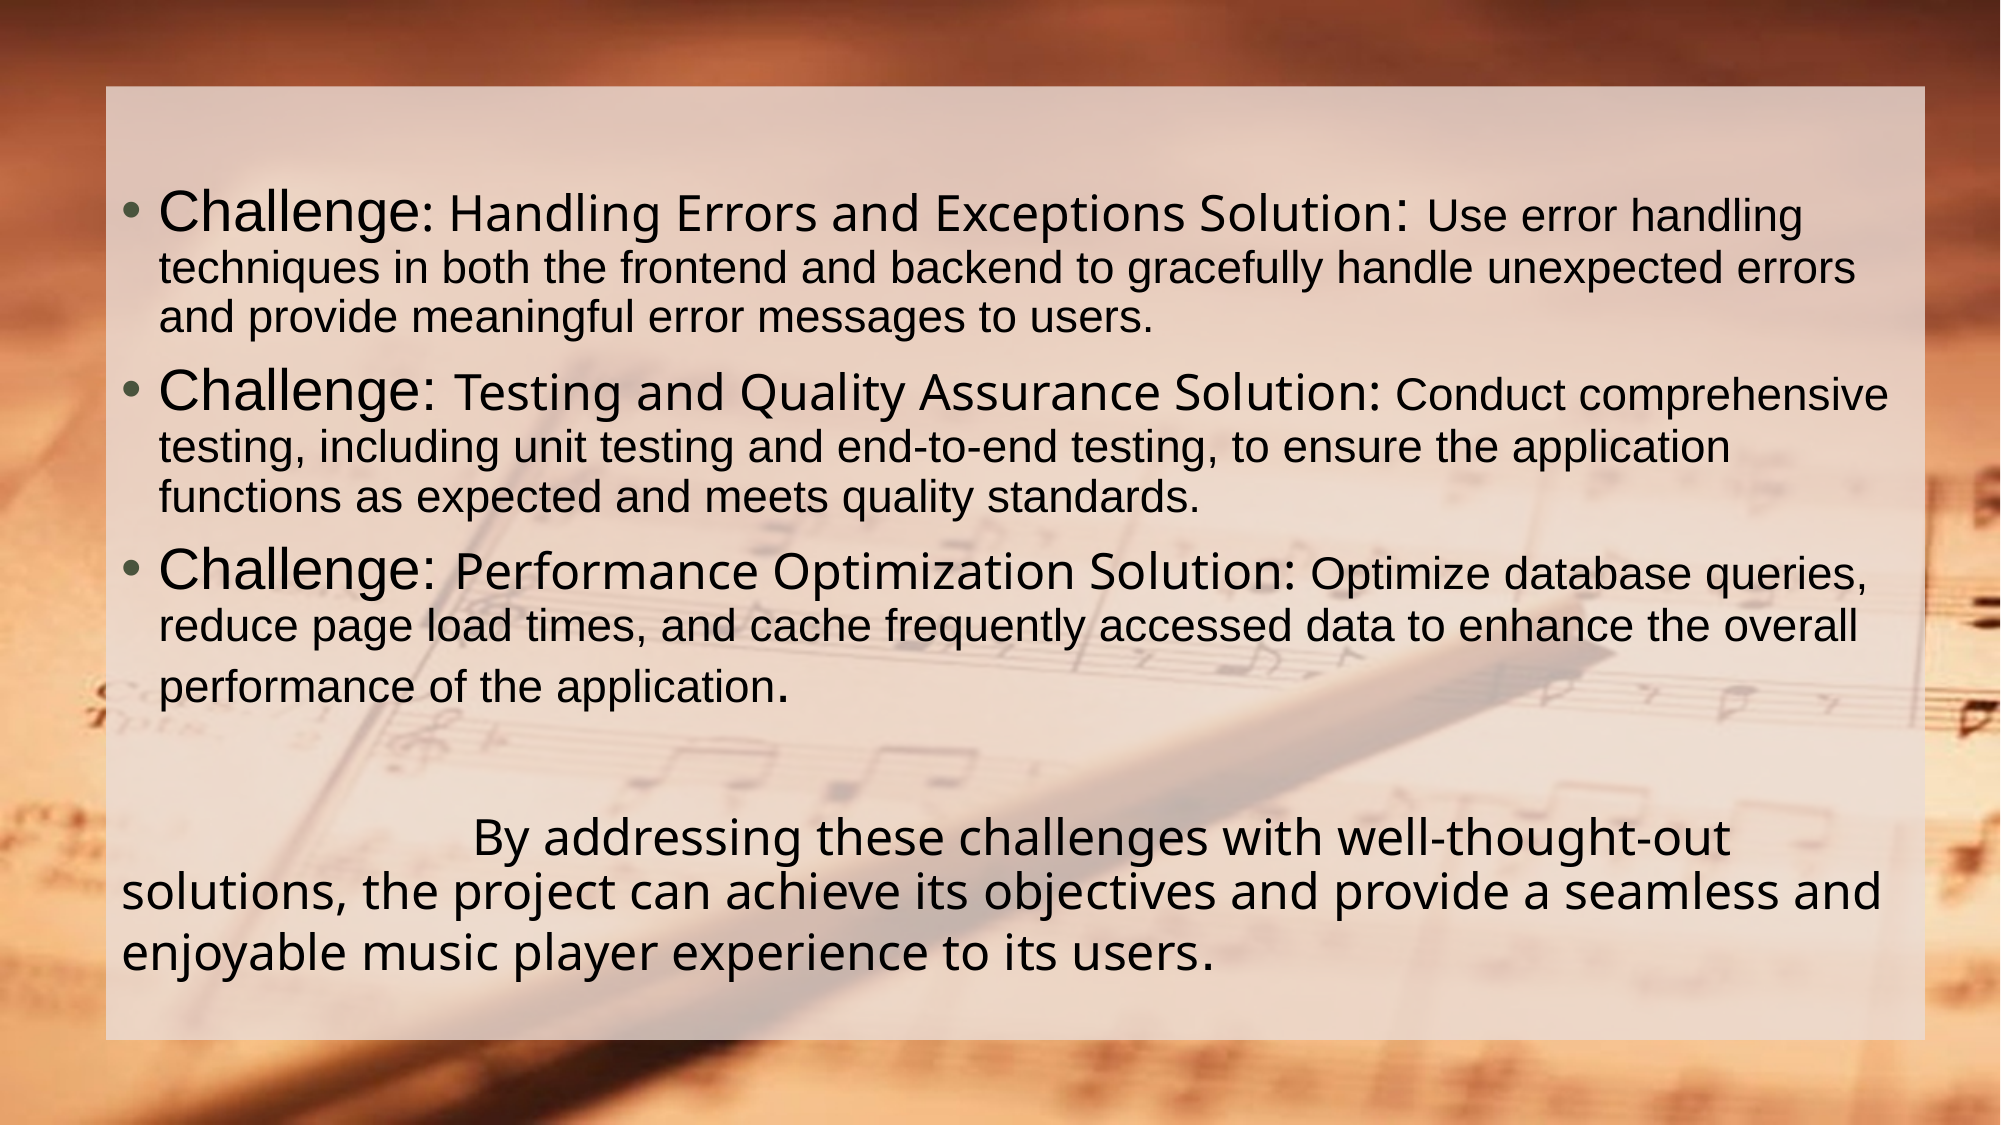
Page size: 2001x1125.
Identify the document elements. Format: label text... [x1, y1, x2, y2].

list Challenge: Handling Errors and Exceptions Solution: Use error handling techniques in both the frontend and backend to gracefully handle unexpected errors and provide meaningful error messages to users. Challenge: Testing and Quality Assurance Solution: Conduct comprehensive testing, including unit testing and end-to-end testing, to ensure the application functions as expected and meets quality standards. Challenge: Performance Optimization Solution: Optimize database queries, reduce page load times, and cache frequently accessed data to enhance the overall performance of the application. By addressing these challenges with well-thought-out solutions, the project can achieve its objectives and provide a seamless and enjoyable music player experience to its users. [106, 86, 1925, 1040]
picture [0, 0, 2001, 1125]
